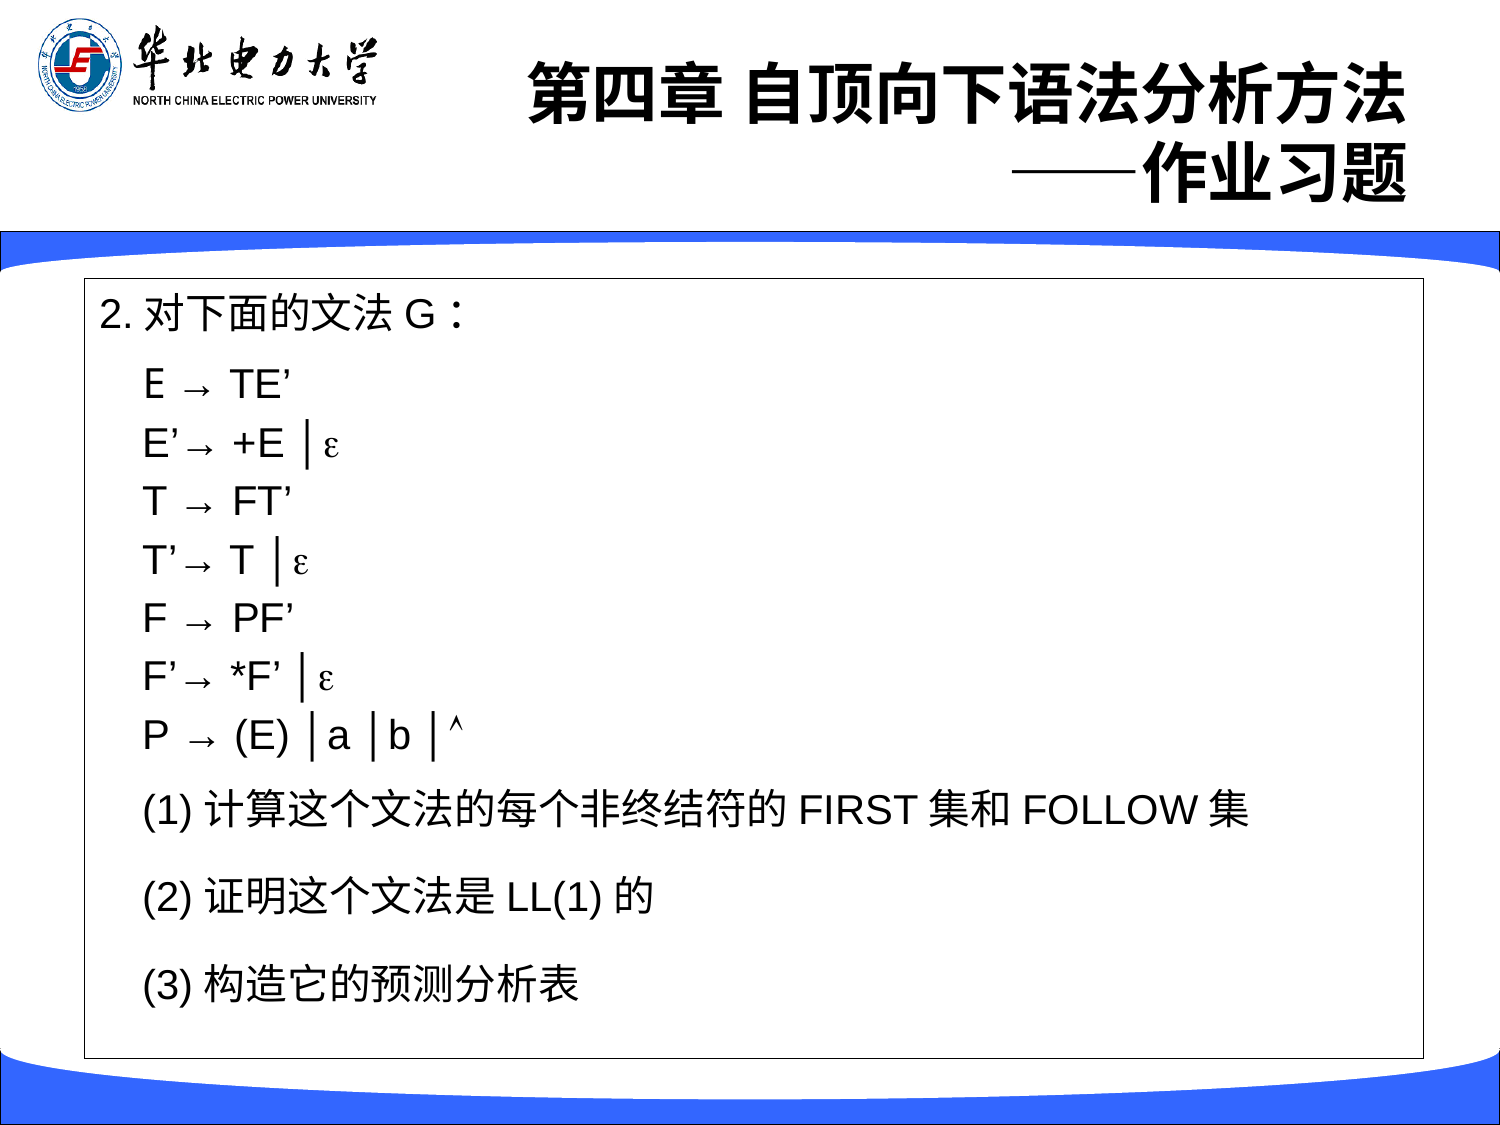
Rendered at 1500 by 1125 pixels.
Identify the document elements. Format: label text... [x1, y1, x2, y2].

picture [0, 0, 414, 126]
title 第四章 自顶向下语法分析方法 ——作业习题 [147, 54, 1424, 209]
list 2.对下面的文法G： E → TE’ E’→ +E │ T → FT’ T’→ T │ F → PF’ F’→ *F’ │ P → (E) │a │b │ (1)计算这个文法的每个非终结符的FIRST集和FOLLOW集 (2)证明这个文法是LL(1)的 (3)构造它的预测分析表 [84, 278, 1424, 1059]
